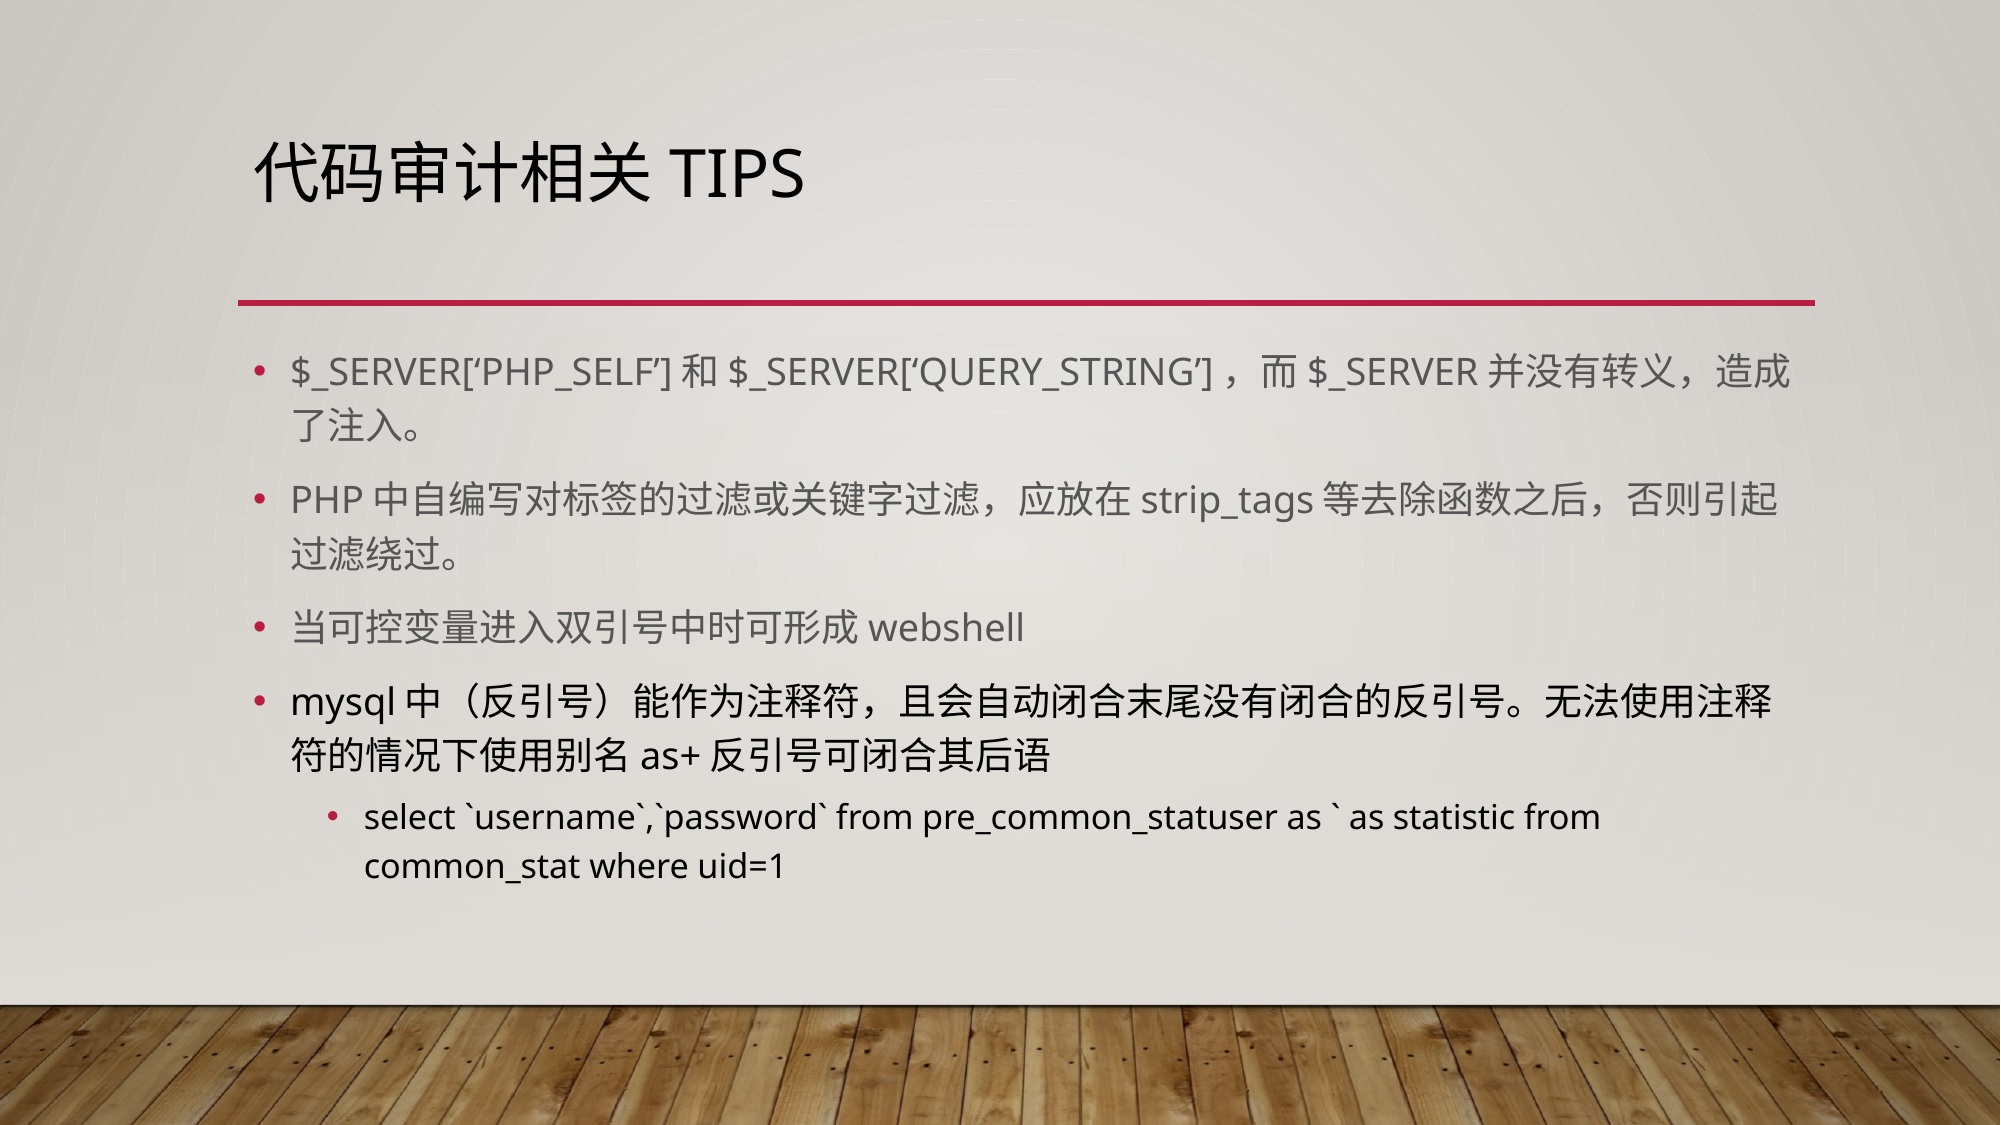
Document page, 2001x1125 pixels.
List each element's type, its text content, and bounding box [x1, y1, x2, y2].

title 代码审计相关tips [238, 131, 1814, 305]
picture [0, 1005, 2000, 1125]
list $_SERVER[‘PHP_SELF’]和$_SERVER[‘QUERY_STRING’]，而$_SERVER并没有转义，造成了注入。 PHP中自编写对标签的过滤或关键字过滤，应放在strip_tags等去除函数之后，否则引起过滤绕过。 当可控变量进入双引号中时可形成webshell mysql中（反引号）能作为注释符，且会自动闭合末尾没有闭合的反引号。无法使用注释符的情况下使用别名as+反引号可闭合其后语 select `username`,`password` from pre_common_statuser as ` as statistic from common_stat where uid=1 [238, 330, 1814, 897]
